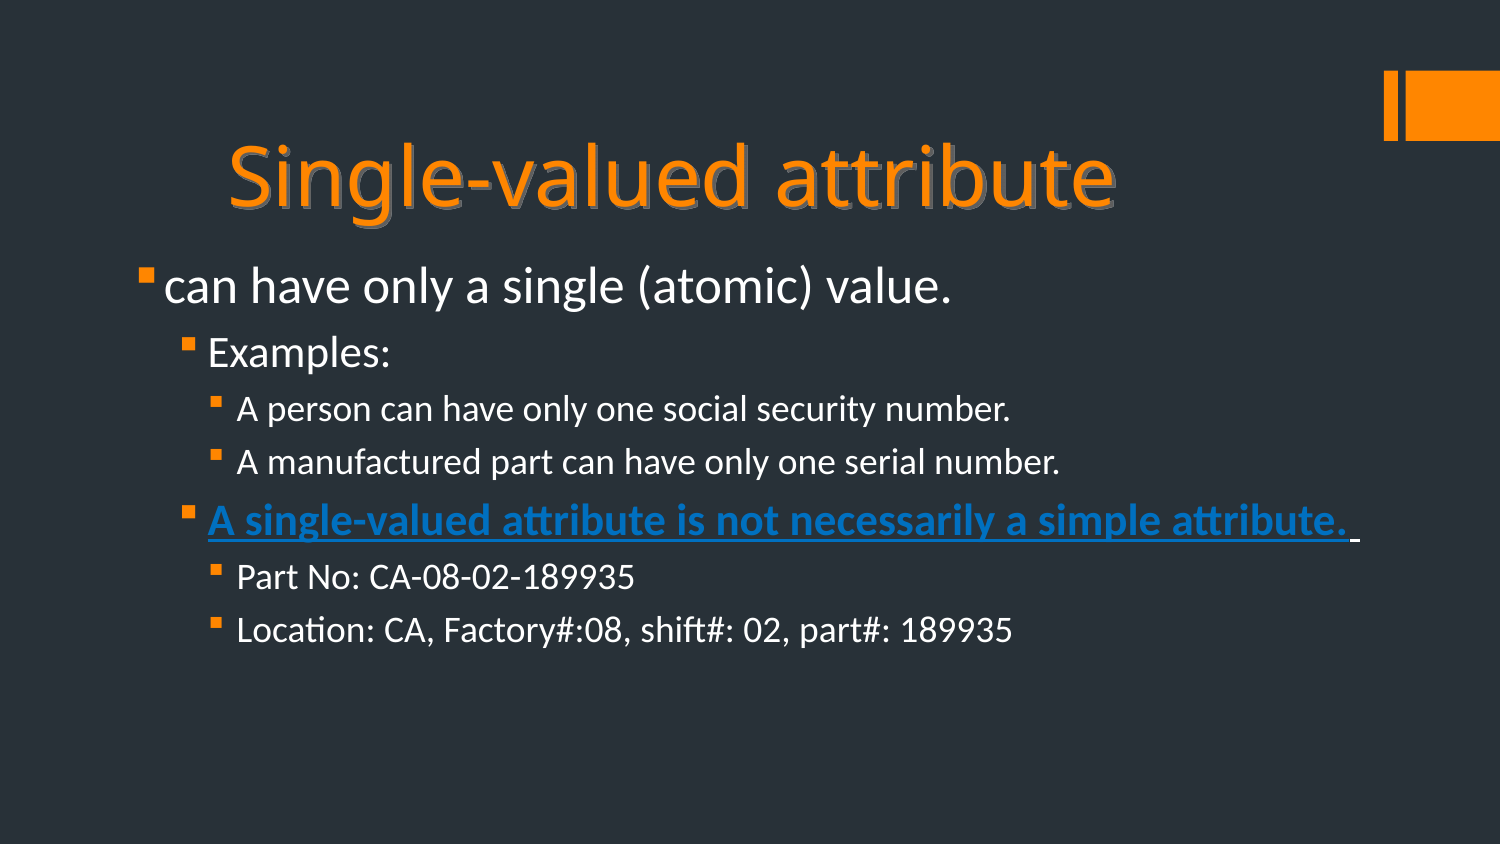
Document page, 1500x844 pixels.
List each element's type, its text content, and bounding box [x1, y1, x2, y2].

list can have only a single (atomic) value. Examples: A person can have only one social security number. A manufactured part can have only one serial number. A single-valued attribute is not necessarily a simple attribute. Part No: CA-08-02-189935 Location: CA, Factory#:08, shift#: 02, part#: 189935 [112, 243, 1400, 666]
title Single-valued attribute [212, 131, 1213, 216]
